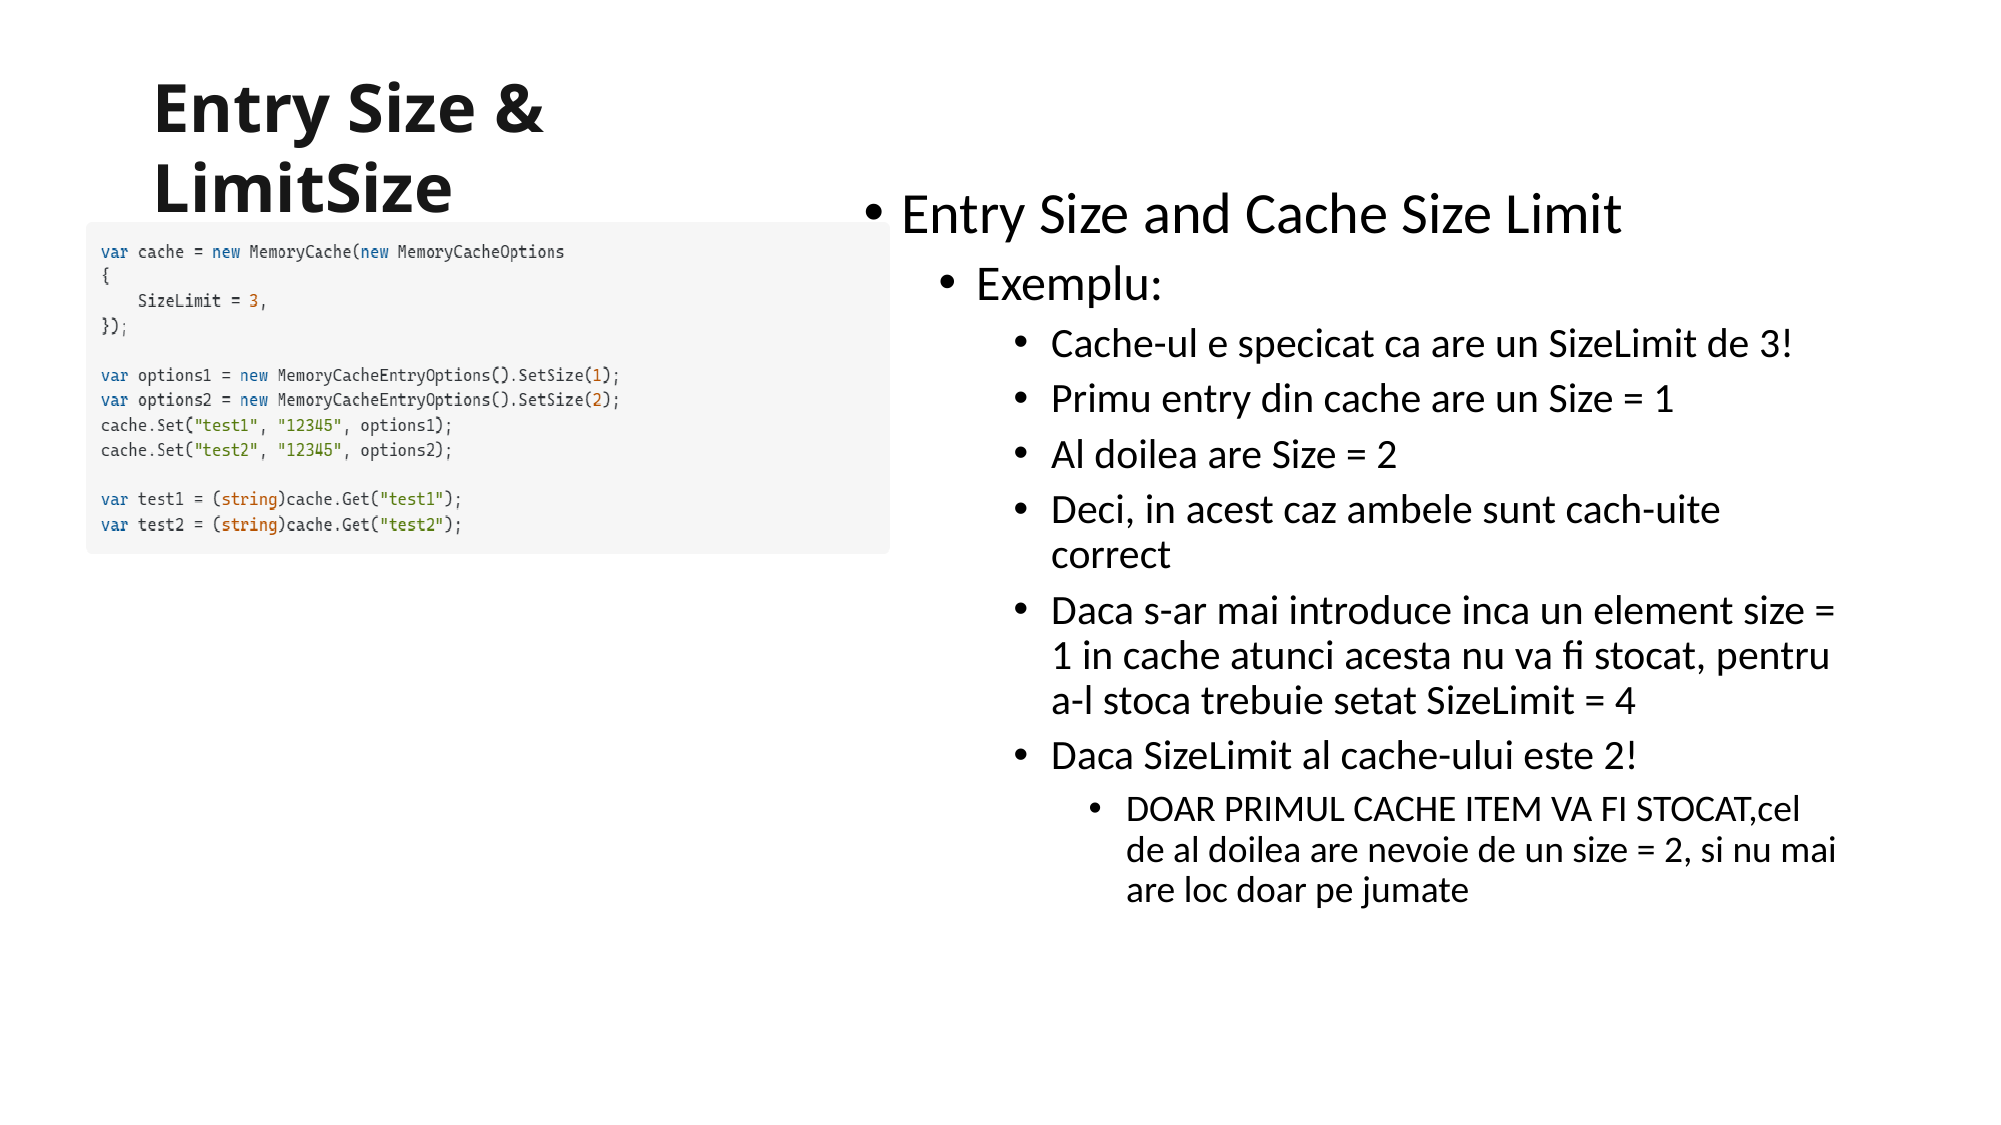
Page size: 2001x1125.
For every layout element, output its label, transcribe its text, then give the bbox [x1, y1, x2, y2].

list Entry Size and Cache Size Limit Exemplu: Cache-ul e specicat ca are un SizeLimit de 3! Primu entry din cache are un Size = 1 Al doilea are Size = 2 Deci, in acest caz ambele sunt cach-uite correct Daca s-ar mai introduce inca un element size = 1 in cache atunci acesta nu va fi stocat, pentru a-l stoca trebuie setat SizeLimit = 4 Daca SizeLimit al cache-ului este 2! DOAR PRIMUL CACHE ITEM VA FI STOCAT,cel de al doilea are nevoie de un size = 2, si nu mai are loc doar pe jumate [848, 176, 1863, 1066]
picture [86, 221, 900, 566]
title Entry Size & LimitSize [137, 58, 764, 221]
